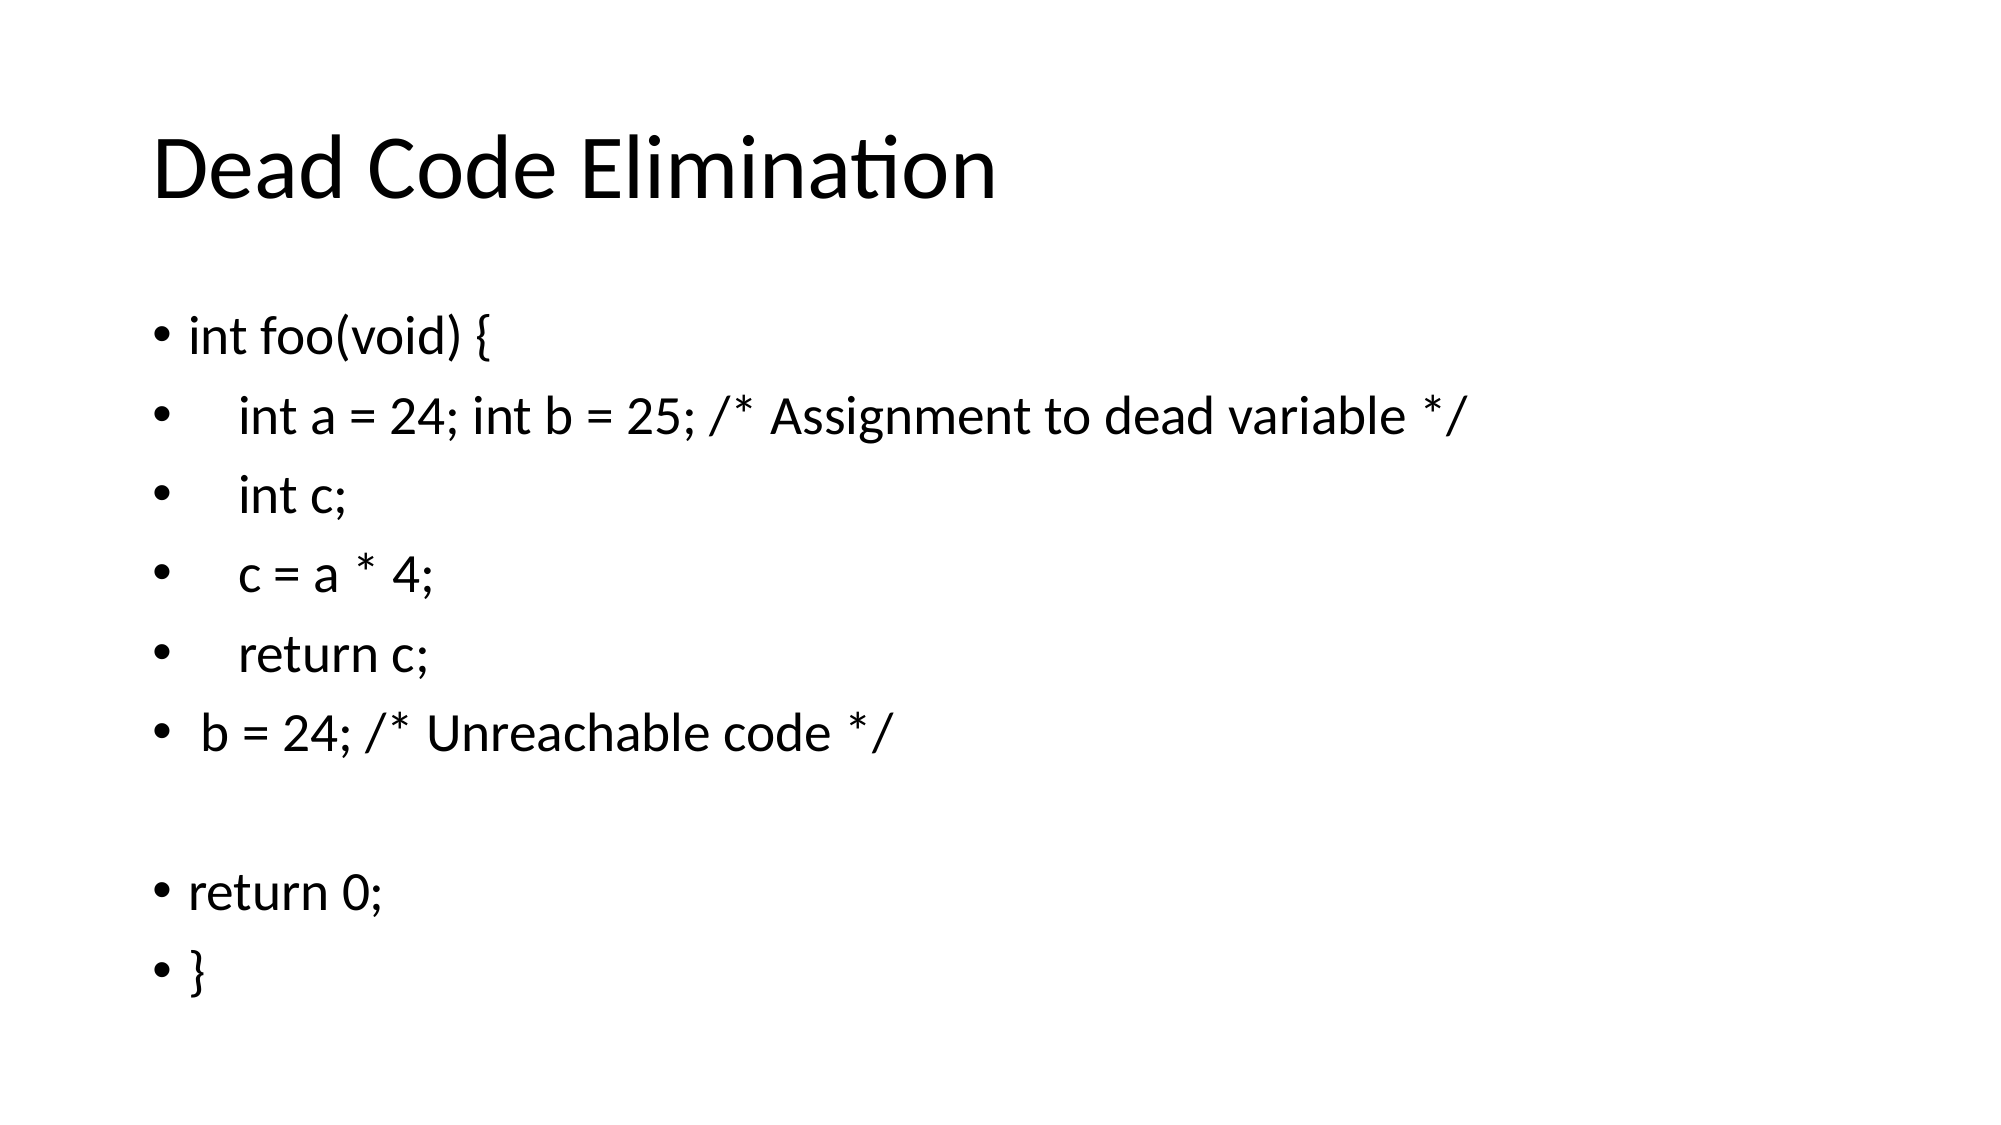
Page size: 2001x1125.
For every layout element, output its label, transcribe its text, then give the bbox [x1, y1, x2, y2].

title Dead Code Elimination [137, 59, 1863, 278]
list int foo(void) { int a = 24; int b = 25; /* Assignment to dead variable */ int c; c = a * 4; return c; b = 24; /* Unreachable code */ return 0; } [137, 299, 1863, 1014]
